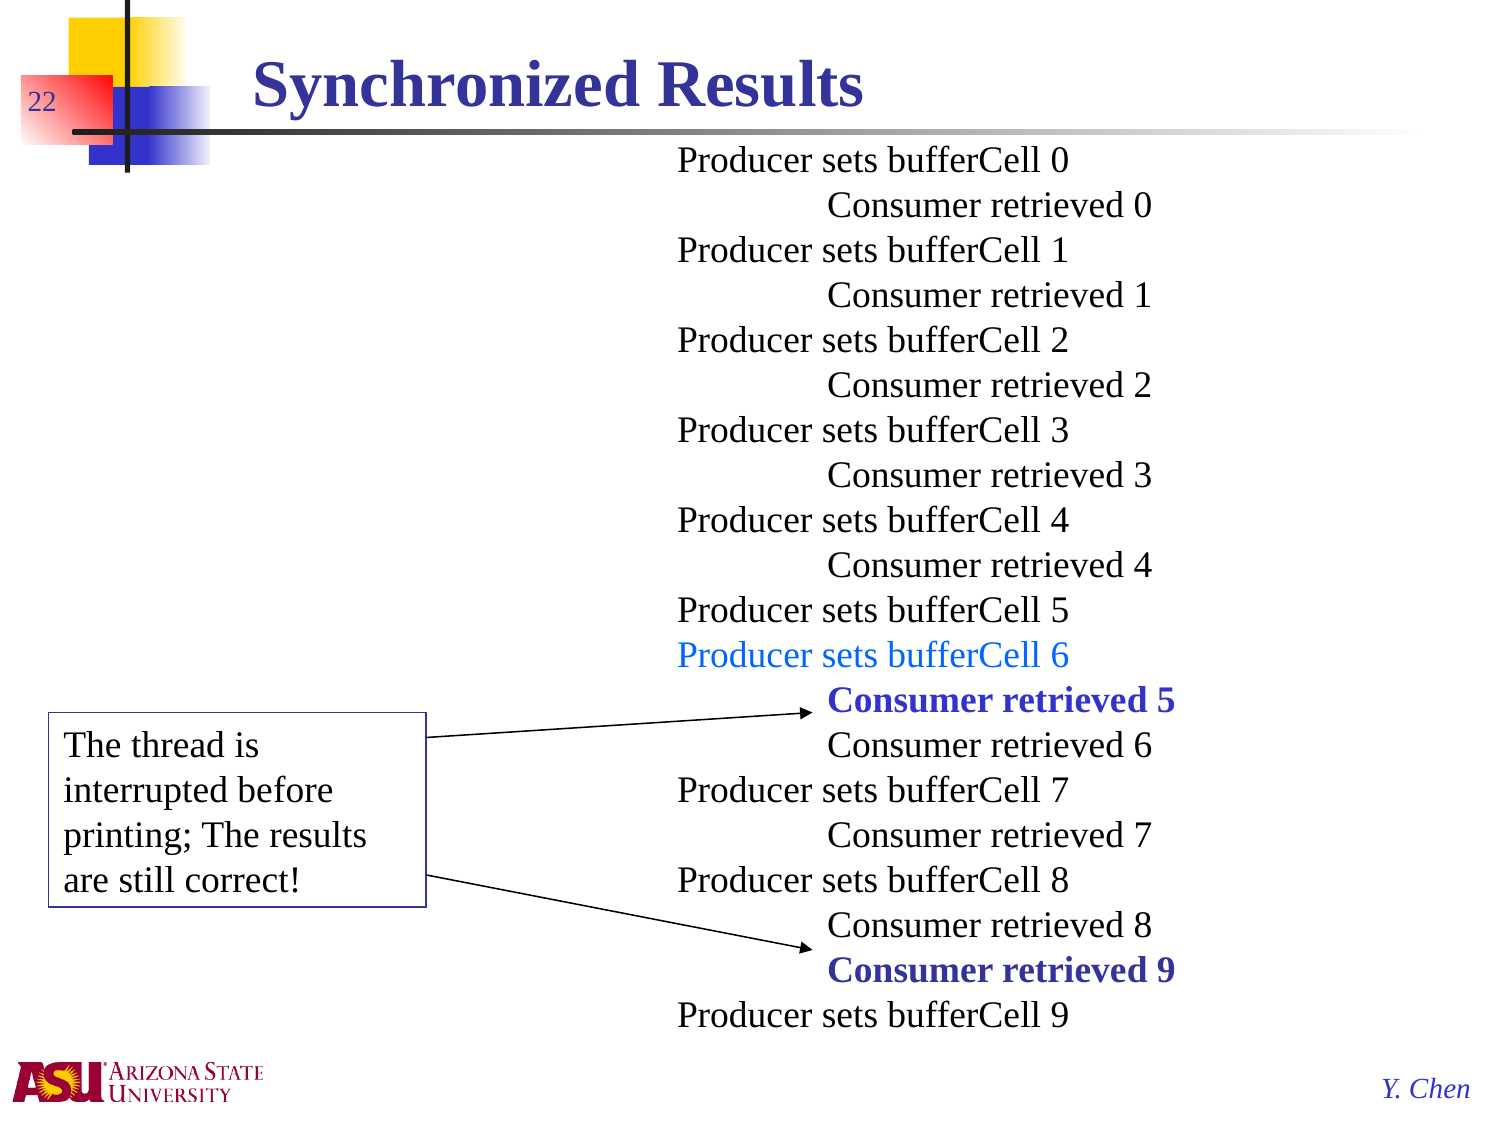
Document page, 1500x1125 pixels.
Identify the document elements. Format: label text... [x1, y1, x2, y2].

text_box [48, 712, 813, 951]
picture [12, 1062, 263, 1102]
text_box Producer sets bufferCell 0 Consumer retrieved 0 Producer sets bufferCell 1 Consumer retrieved 1 Producer sets bufferCell 2 Consumer retrieved 2 Producer sets bufferCell 3 Consumer retrieved 3 Producer sets bufferCell 4 Consumer retrieved 4 Producer sets bufferCell 5 Producer sets bufferCell 6 Consumer retrieved 5 Consumer retrieved 6 Producer sets bufferCell 7 Consumer retrieved 7 Producer sets bufferCell 8 Consumer retrieved 8 Consumer retrieved 9 Producer sets bufferCell 9 [662, 127, 1425, 1042]
title Synchronized Results [237, 24, 1488, 128]
slide_number 22 [12, 49, 237, 126]
